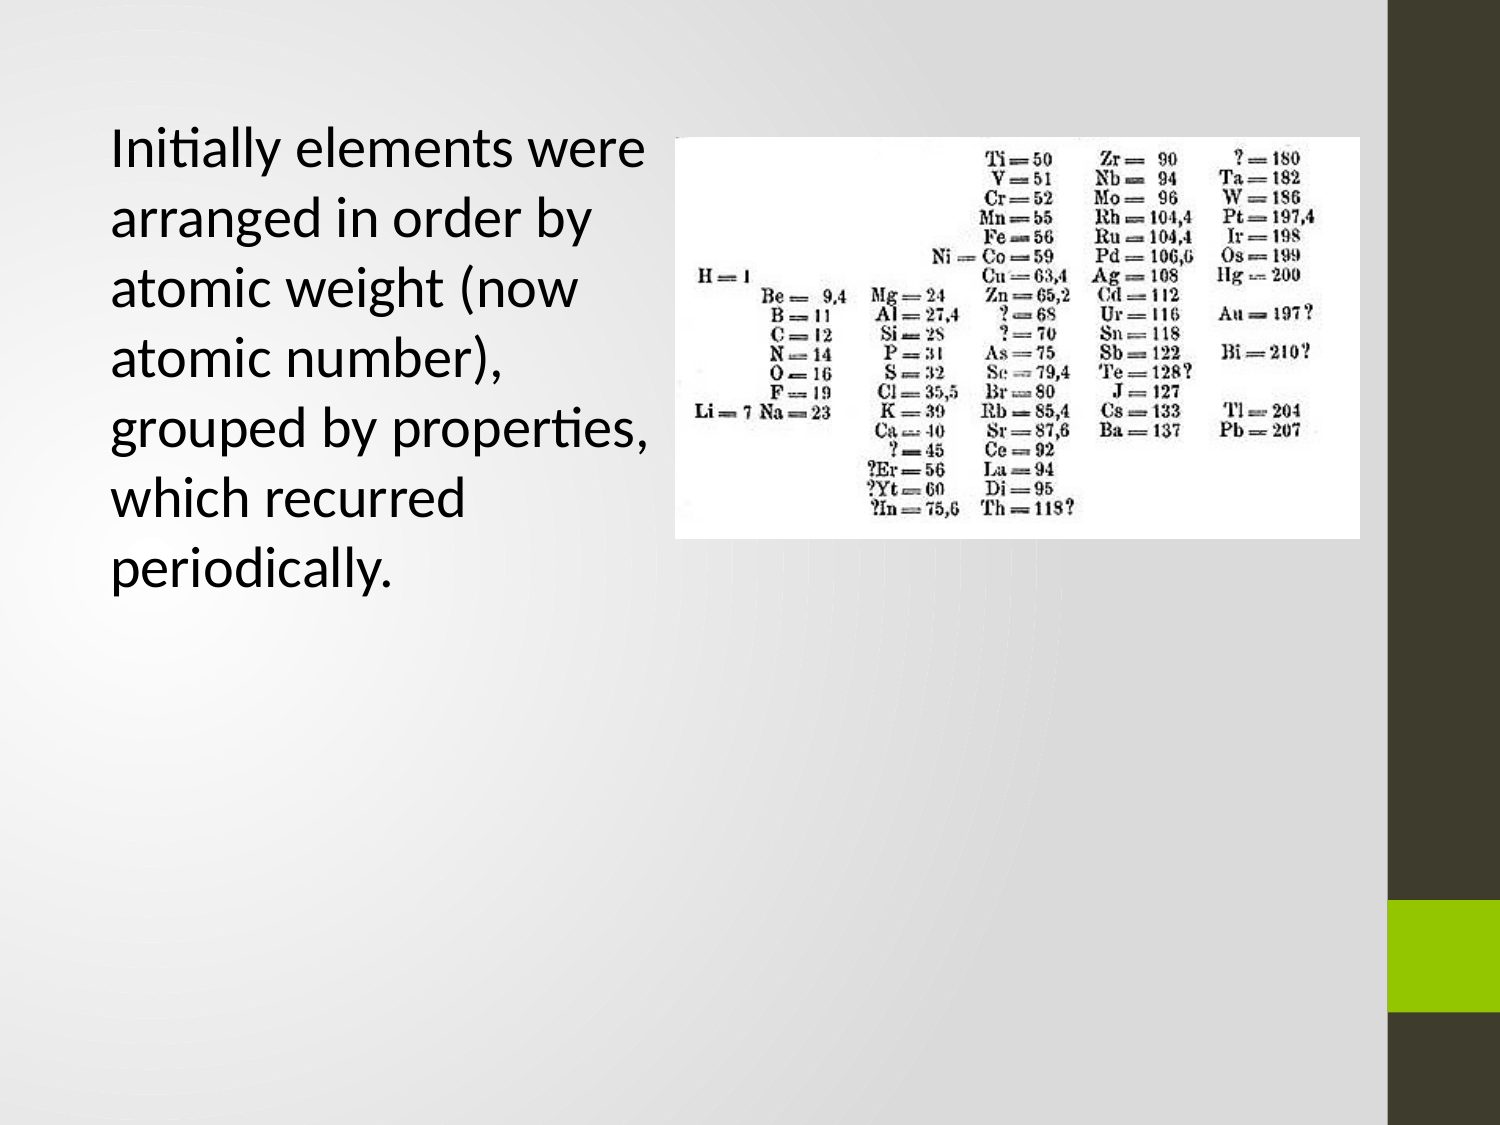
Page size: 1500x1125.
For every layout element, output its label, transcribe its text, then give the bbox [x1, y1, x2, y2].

list Initially elements were arranged in order by atomic weight (now atomic number), grouped by properties, which recurred periodically. [76, 101, 675, 1005]
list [675, 136, 1361, 540]
